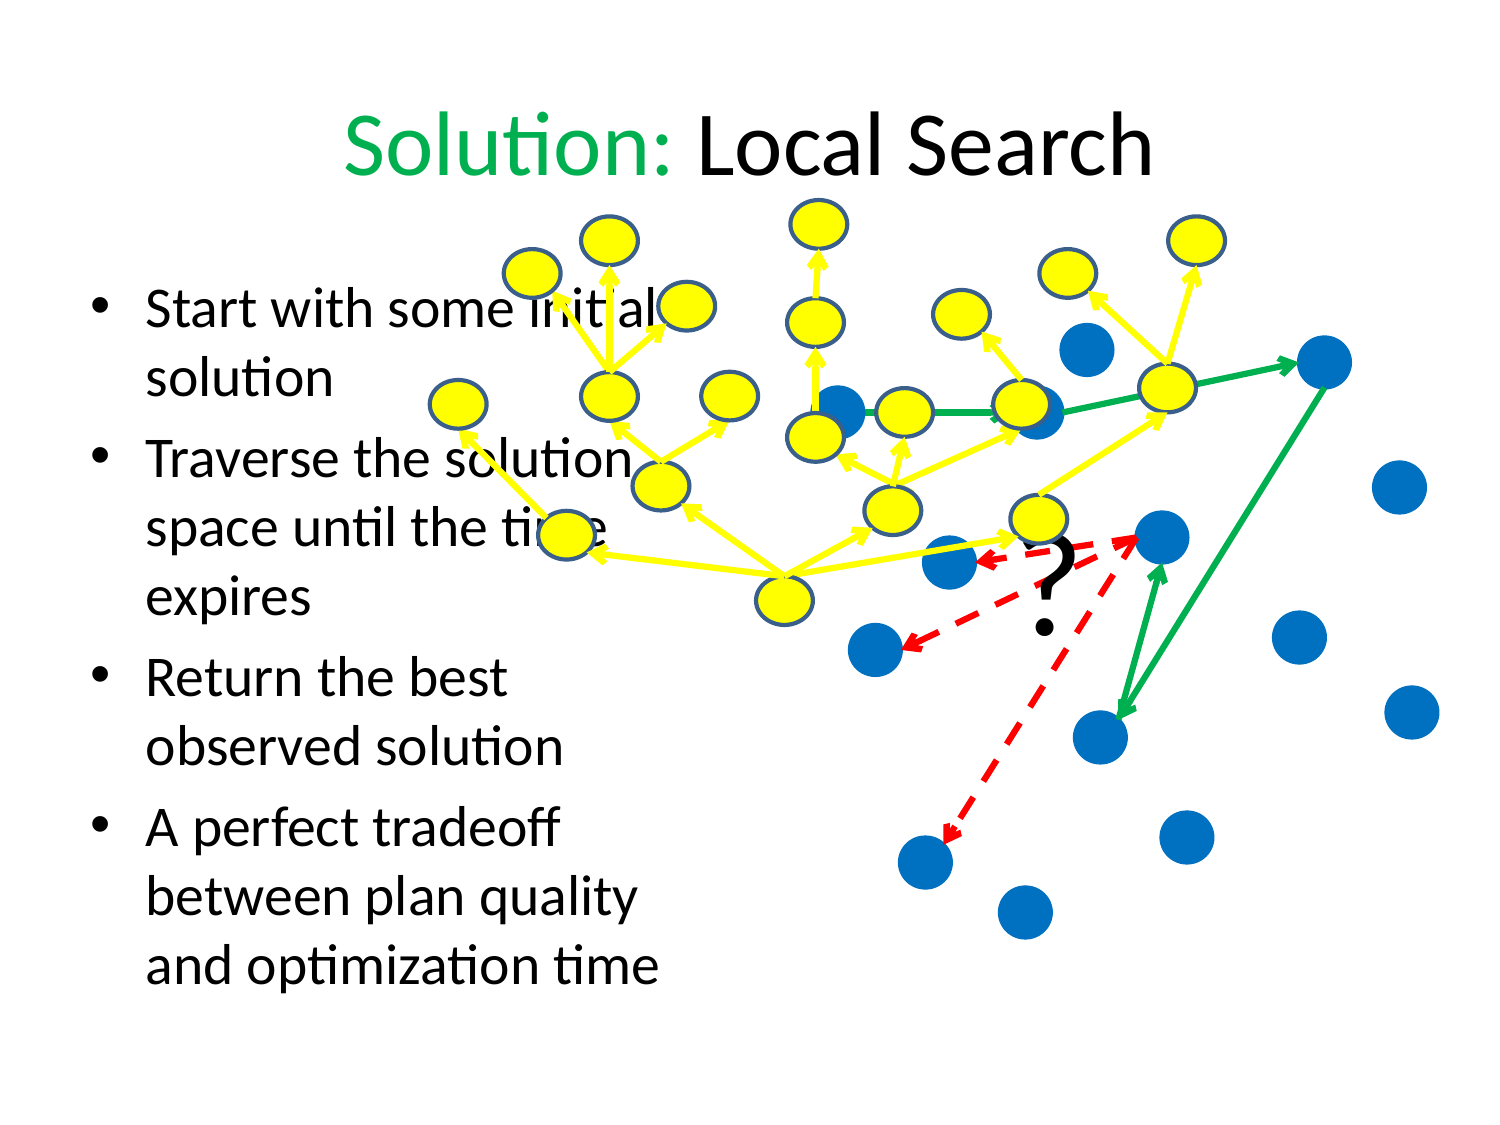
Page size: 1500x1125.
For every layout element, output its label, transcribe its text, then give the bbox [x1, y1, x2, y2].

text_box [1229, 362, 1300, 413]
text_box [897, 835, 953, 890]
title Solution: Local Search [75, 45, 1425, 233]
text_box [1141, 634, 1220, 664]
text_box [943, 635, 1137, 845]
text_box [1159, 810, 1215, 865]
text_box [847, 635, 902, 678]
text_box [1224, 450, 1388, 657]
text_box [1392, 460, 1428, 515]
list Start with some initial solution Traverse the solution space until the time expires Return the best observed solution A perfect tradeoff between plan quality and optimization time [75, 262, 738, 1005]
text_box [900, 635, 938, 651]
text_box [997, 885, 1053, 940]
text_box [1297, 335, 1353, 390]
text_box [429, 199, 1226, 626]
text_box [1384, 685, 1440, 740]
